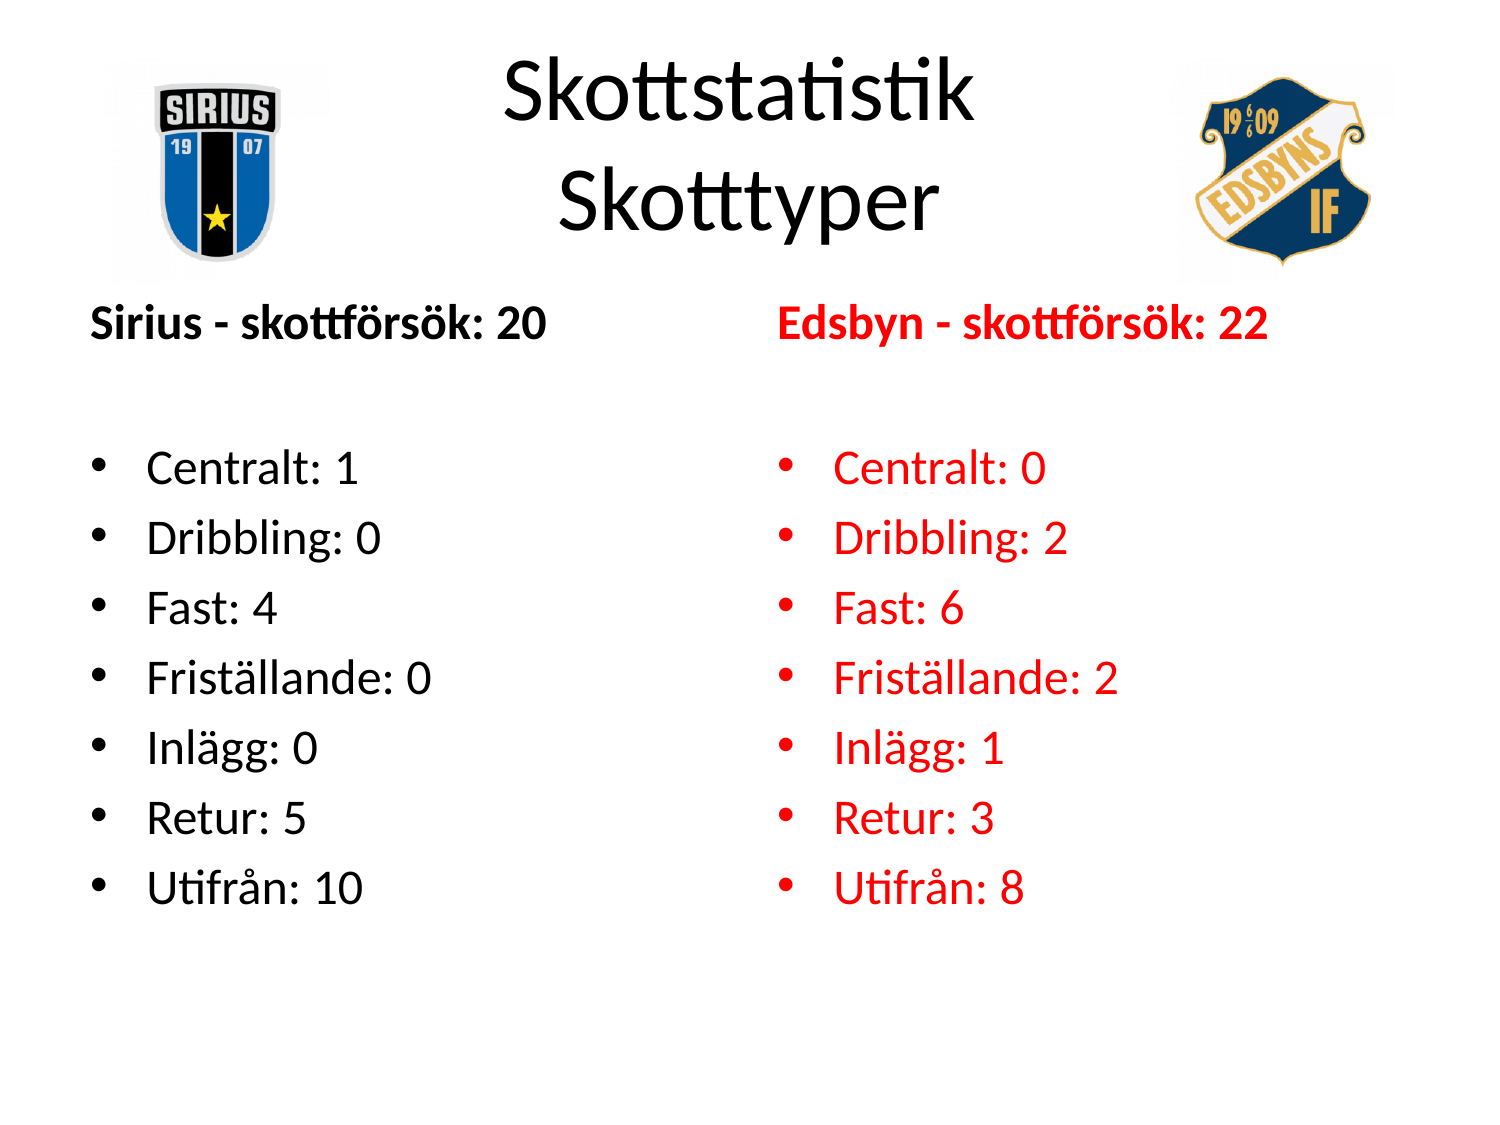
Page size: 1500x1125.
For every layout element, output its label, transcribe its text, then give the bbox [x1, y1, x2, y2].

picture [1169, 59, 1396, 286]
list Centralt: 1 Dribbling: 0 Fast: 4 Friställande: 0 Inlägg: 0 Retur: 5 Utifrån: 10 [75, 356, 738, 1005]
title Skottstatistik Skotttyper [75, 45, 1425, 233]
picture [104, 59, 331, 286]
list Edsbyn - skottförsök: 22 [761, 251, 1425, 356]
list Sirius - skottförsök: 20 [75, 251, 738, 356]
list Centralt: 0 Dribbling: 2 Fast: 6 Friställande: 2 Inlägg: 1 Retur: 3 Utifrån: 8 [761, 356, 1425, 1005]
